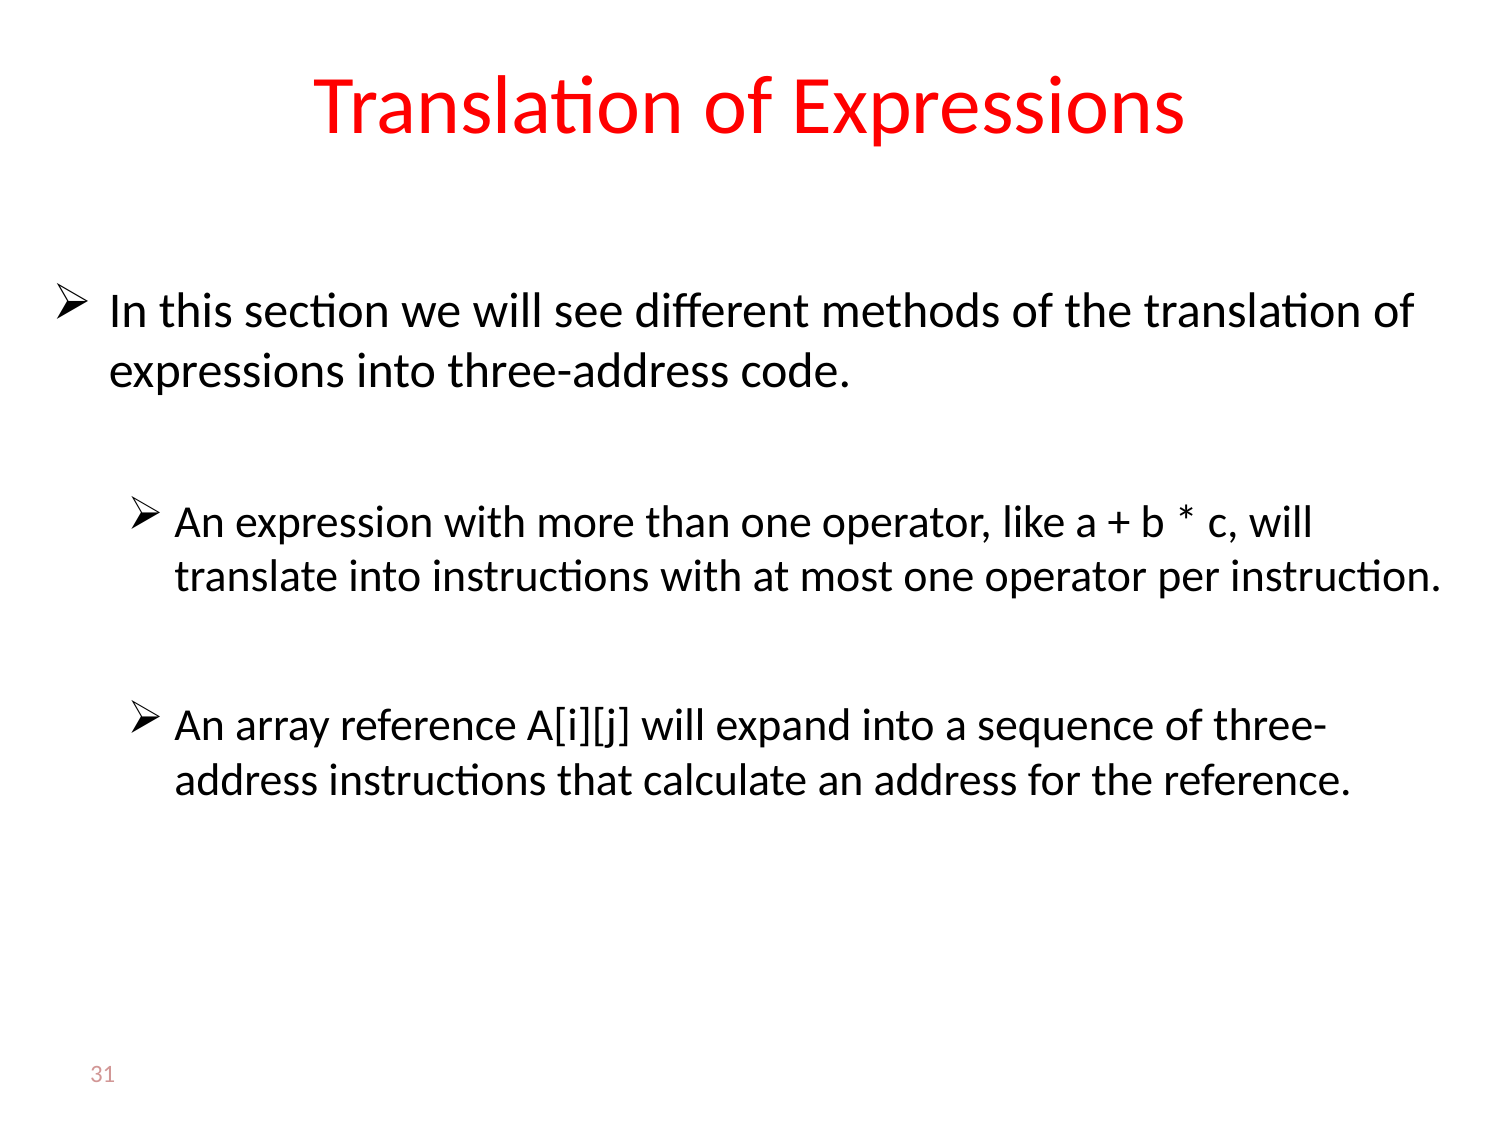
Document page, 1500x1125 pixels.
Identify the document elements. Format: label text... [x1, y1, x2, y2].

title Translation of Expressions [75, 37, 1425, 163]
slide_number 31 [75, 1042, 425, 1103]
list In this section we will see different methods of the translation of expressions into three-address code. An expression with more than one operator, like a + b * c, will translate into instructions with at most one operator per instruction. An array reference A[i][j] will expand into a sequence of three-address instructions that calculate an address for the reference. [37, 200, 1463, 1013]
